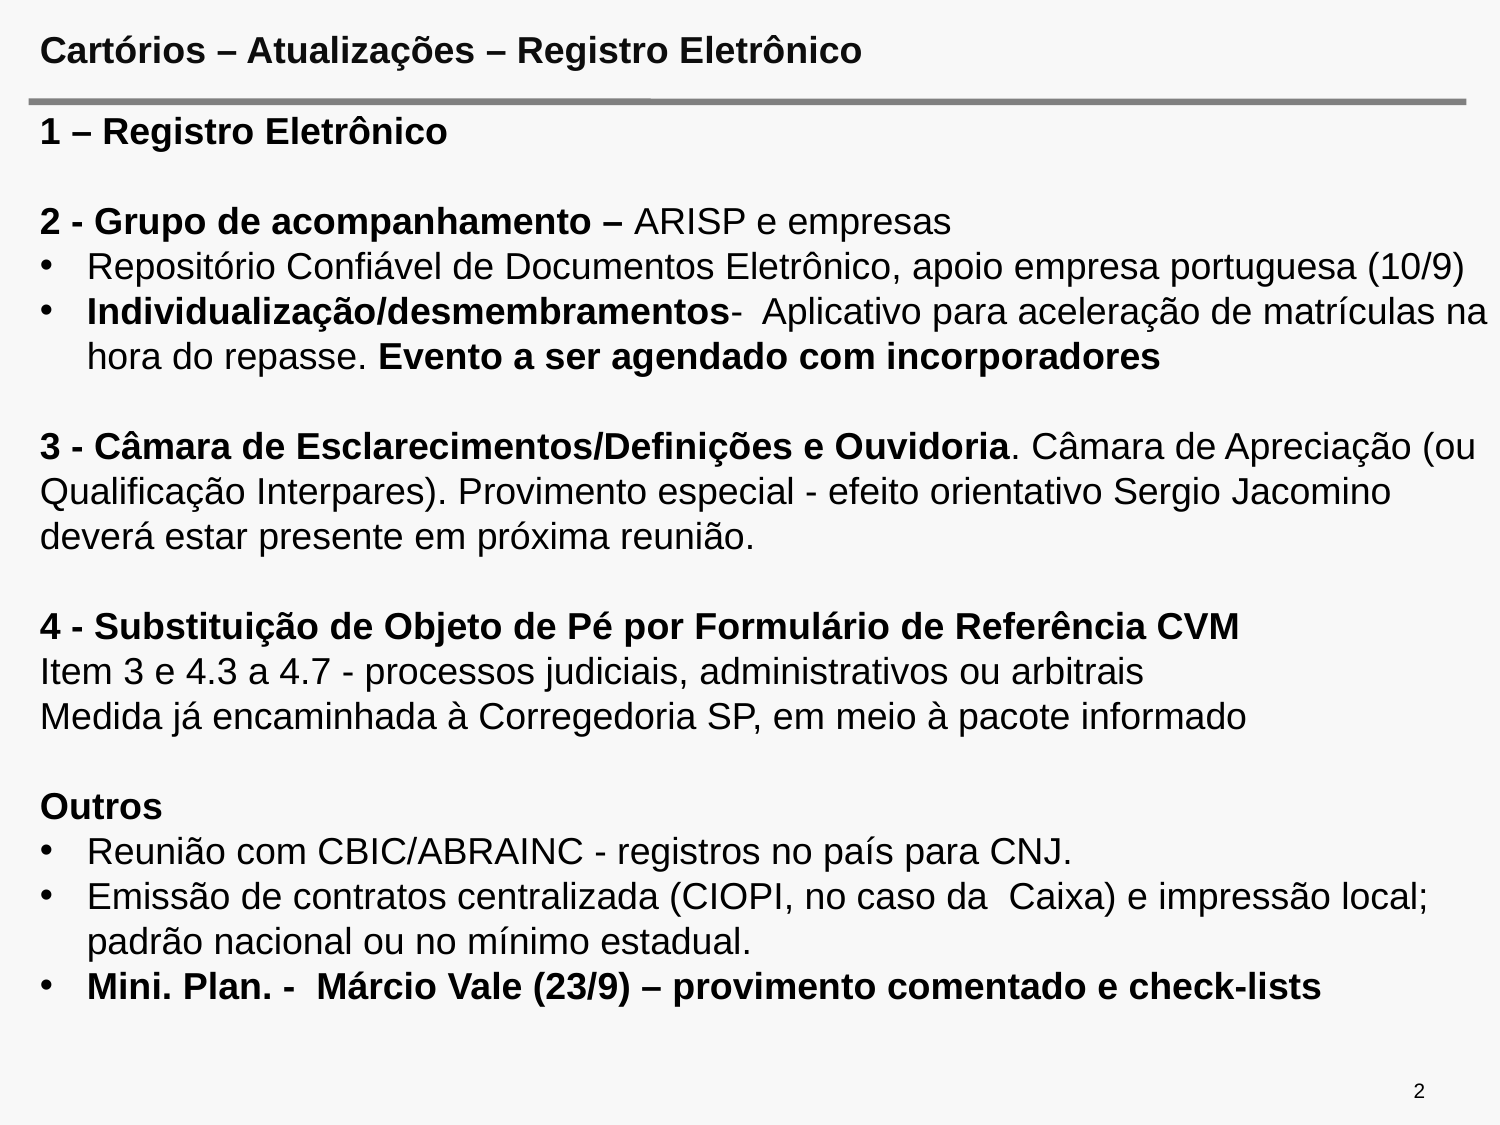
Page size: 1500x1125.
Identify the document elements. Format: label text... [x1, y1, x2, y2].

text_box 2 [1074, 1077, 1425, 1103]
text_box 1 – Registro Eletrônico 2 - Grupo de acompanhamento – ARISP e empresas Repositório Confiável de Documentos Eletrônico, apoio empresa portuguesa (10/9) Individualização/desmembramentos- Aplicativo para aceleração de matrículas na hora do repasse. Evento a ser agendado com incorporadores 3 - Câmara de Esclarecimentos/Definições e Ouvidoria. Câmara de Apreciação (ou Qualificação Interpares). Provimento especial - efeito orientativo Sergio Jacomino deverá estar presente em próxima reunião. 4 - Substituição de Objeto de Pé por Formulário de Referência CVM Item 3 e 4.3 a 4.7 - processos judiciais, administrativos ou arbitrais Medida já encaminhada à Corregedoria SP, em meio à pacote informado Outros Reunião com CBIC/ABRAINC - registros no país para CNJ. Emissão de contratos centralizada (CIOPI, no caso da Caixa) e impressão local; padrão nacional ou no mínimo estadual. Mini. Plan. - Márcio Vale (23/9) – provimento comentado e check-lists [29, 101, 1500, 1013]
text_box [0, 0, 1500, 75]
